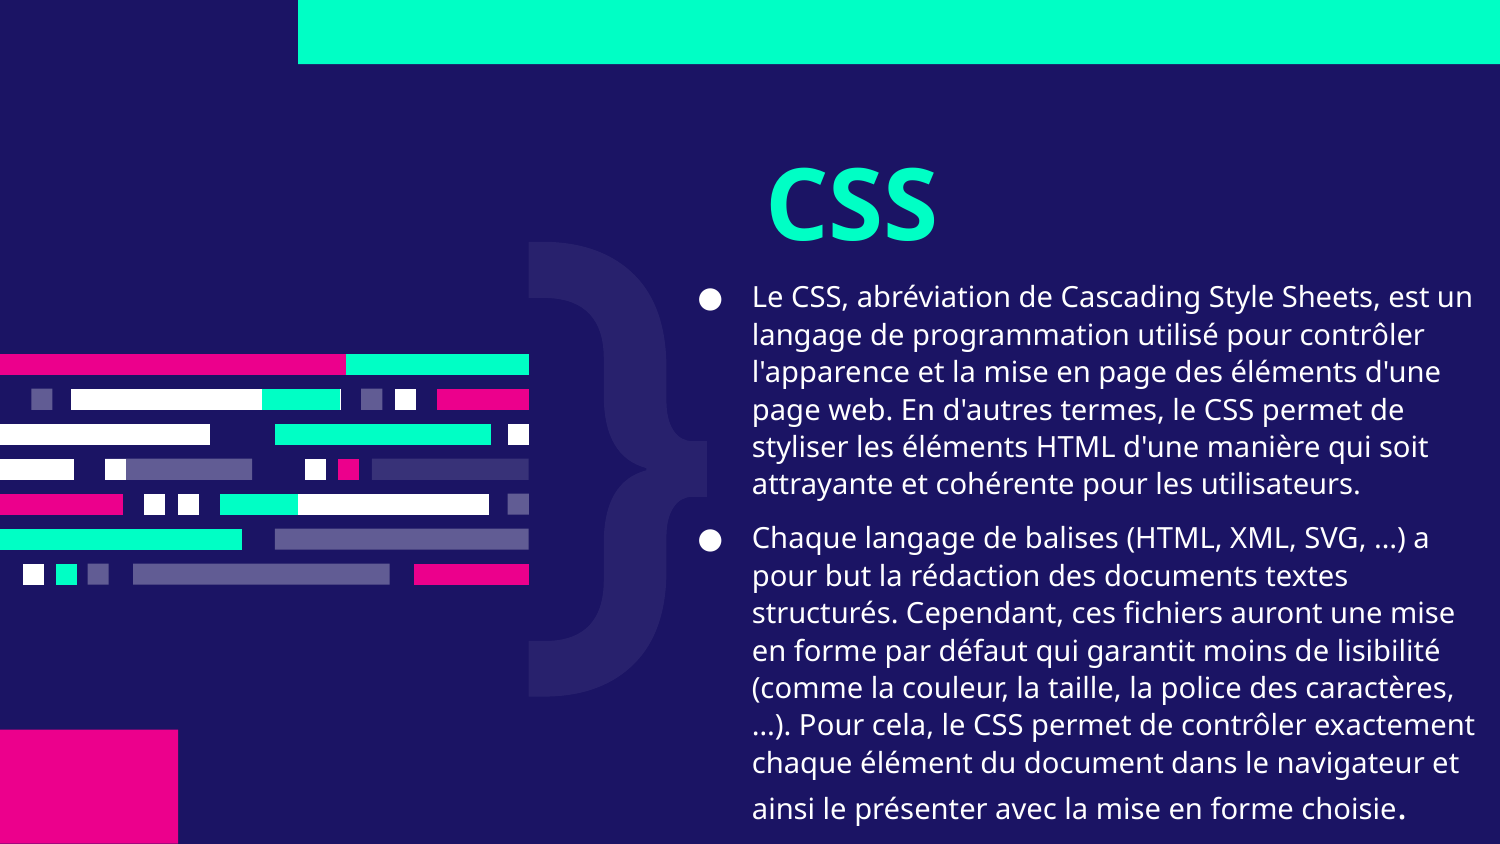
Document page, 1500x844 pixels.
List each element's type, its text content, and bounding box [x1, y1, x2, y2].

list Le CSS, abréviation de Cascading Style Sheets, est un langage de programmation utilisé pour contrôler l'apparence et la mise en page des éléments d'une page web. En d'autres termes, le CSS permet de styliser les éléments HTML d'une manière qui soit attrayante et cohérente pour les utilisateurs. Chaque langage de balises (HTML, XML, SVG, …) a pour but la rédaction des documents textes structurés. Cependant, ces fichiers auront une mise en forme par défaut qui garantit moins de lisibilité (comme la couleur, la taille, la police des caractères, …). Pour cela, le CSS permet de contrôler exactement chaque élément du document dans le navigateur et ainsi le présenter avec la mise en forme choisie. [661, 261, 1500, 583]
title CSS [750, 125, 1260, 202]
